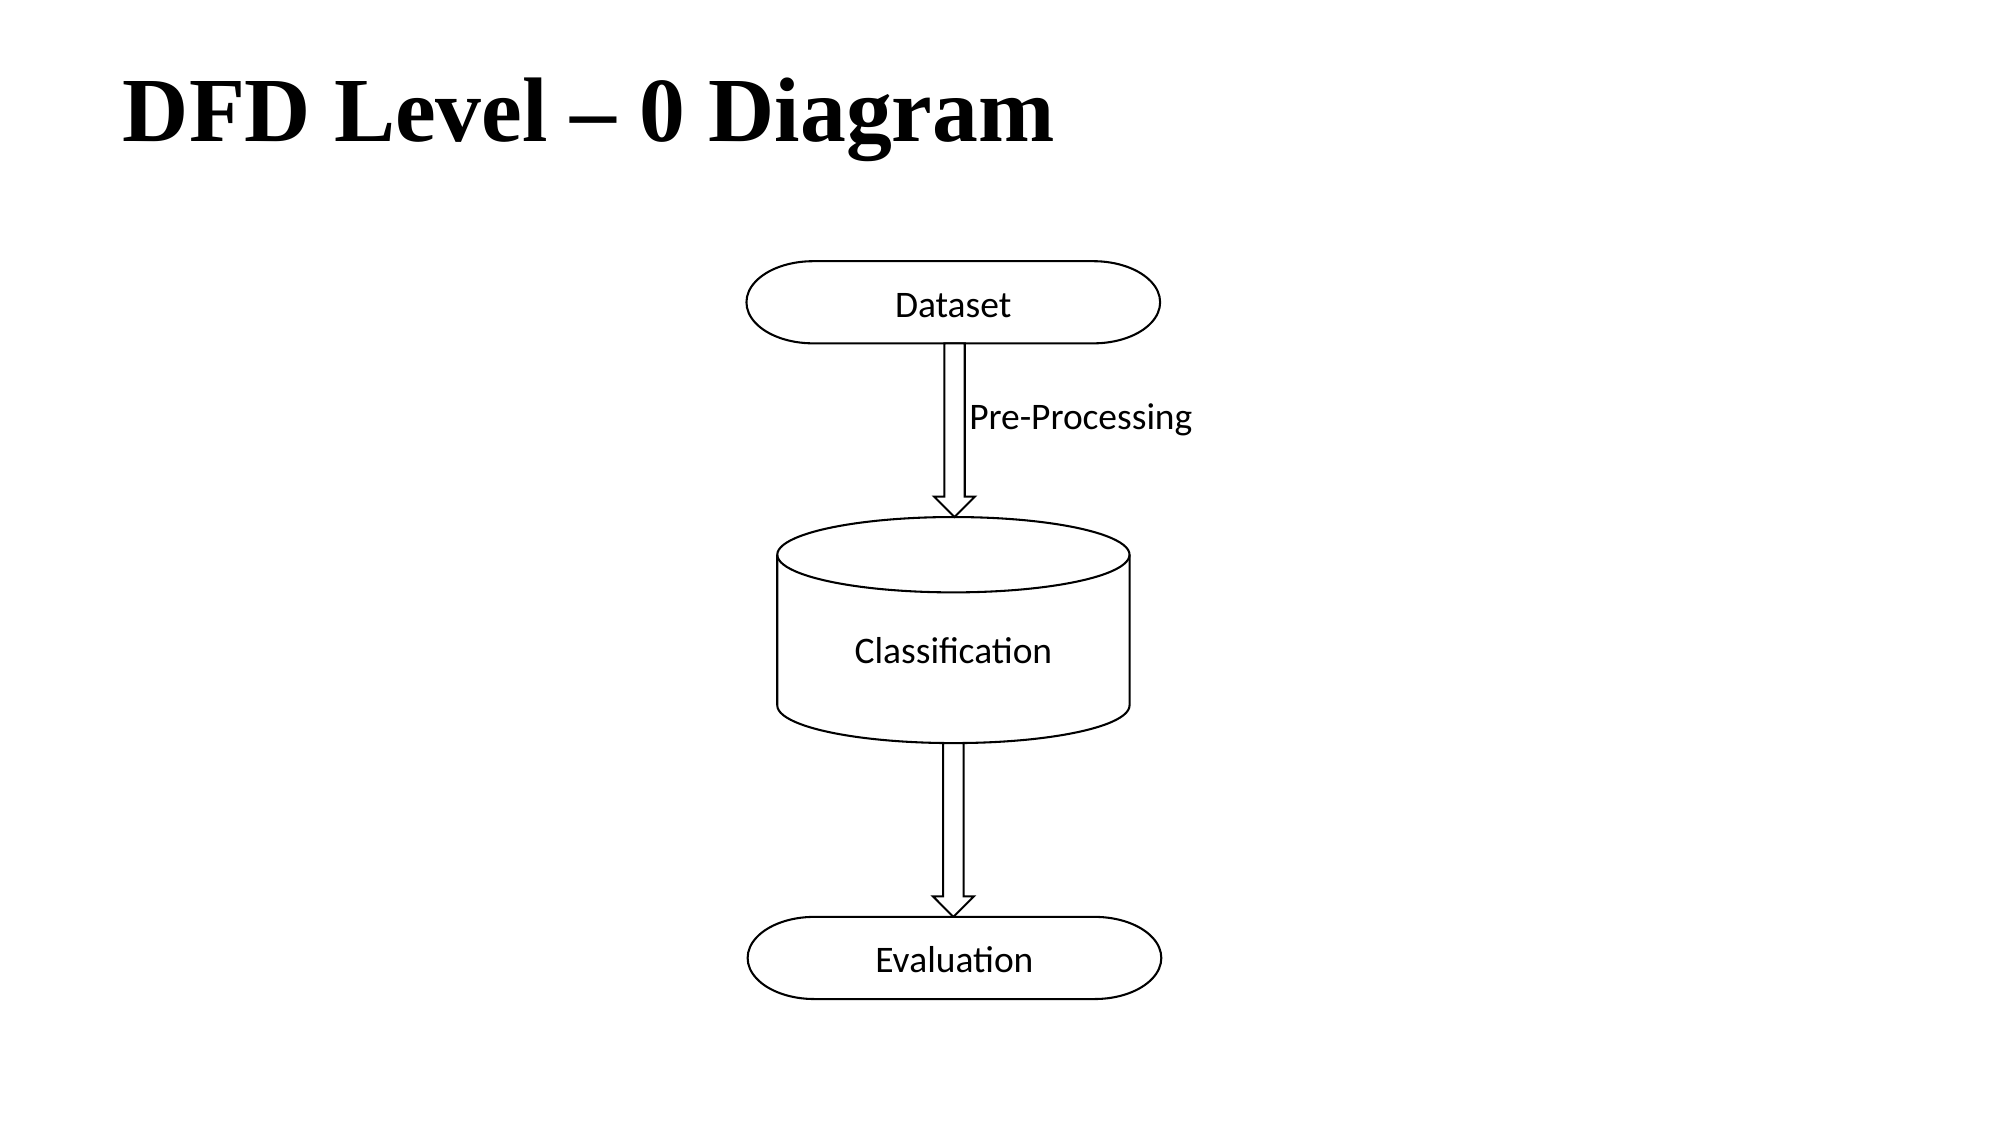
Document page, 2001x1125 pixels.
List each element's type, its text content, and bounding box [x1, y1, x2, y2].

text_box [930, 742, 977, 915]
text_box Pre-Processing [954, 385, 1223, 445]
text_box Evaluation [746, 915, 1163, 1001]
text_box Dataset [745, 260, 1162, 345]
text_box [931, 342, 978, 519]
text_box Classification [776, 516, 1131, 745]
title DFD Level – 0 Diagram [107, 53, 1685, 170]
